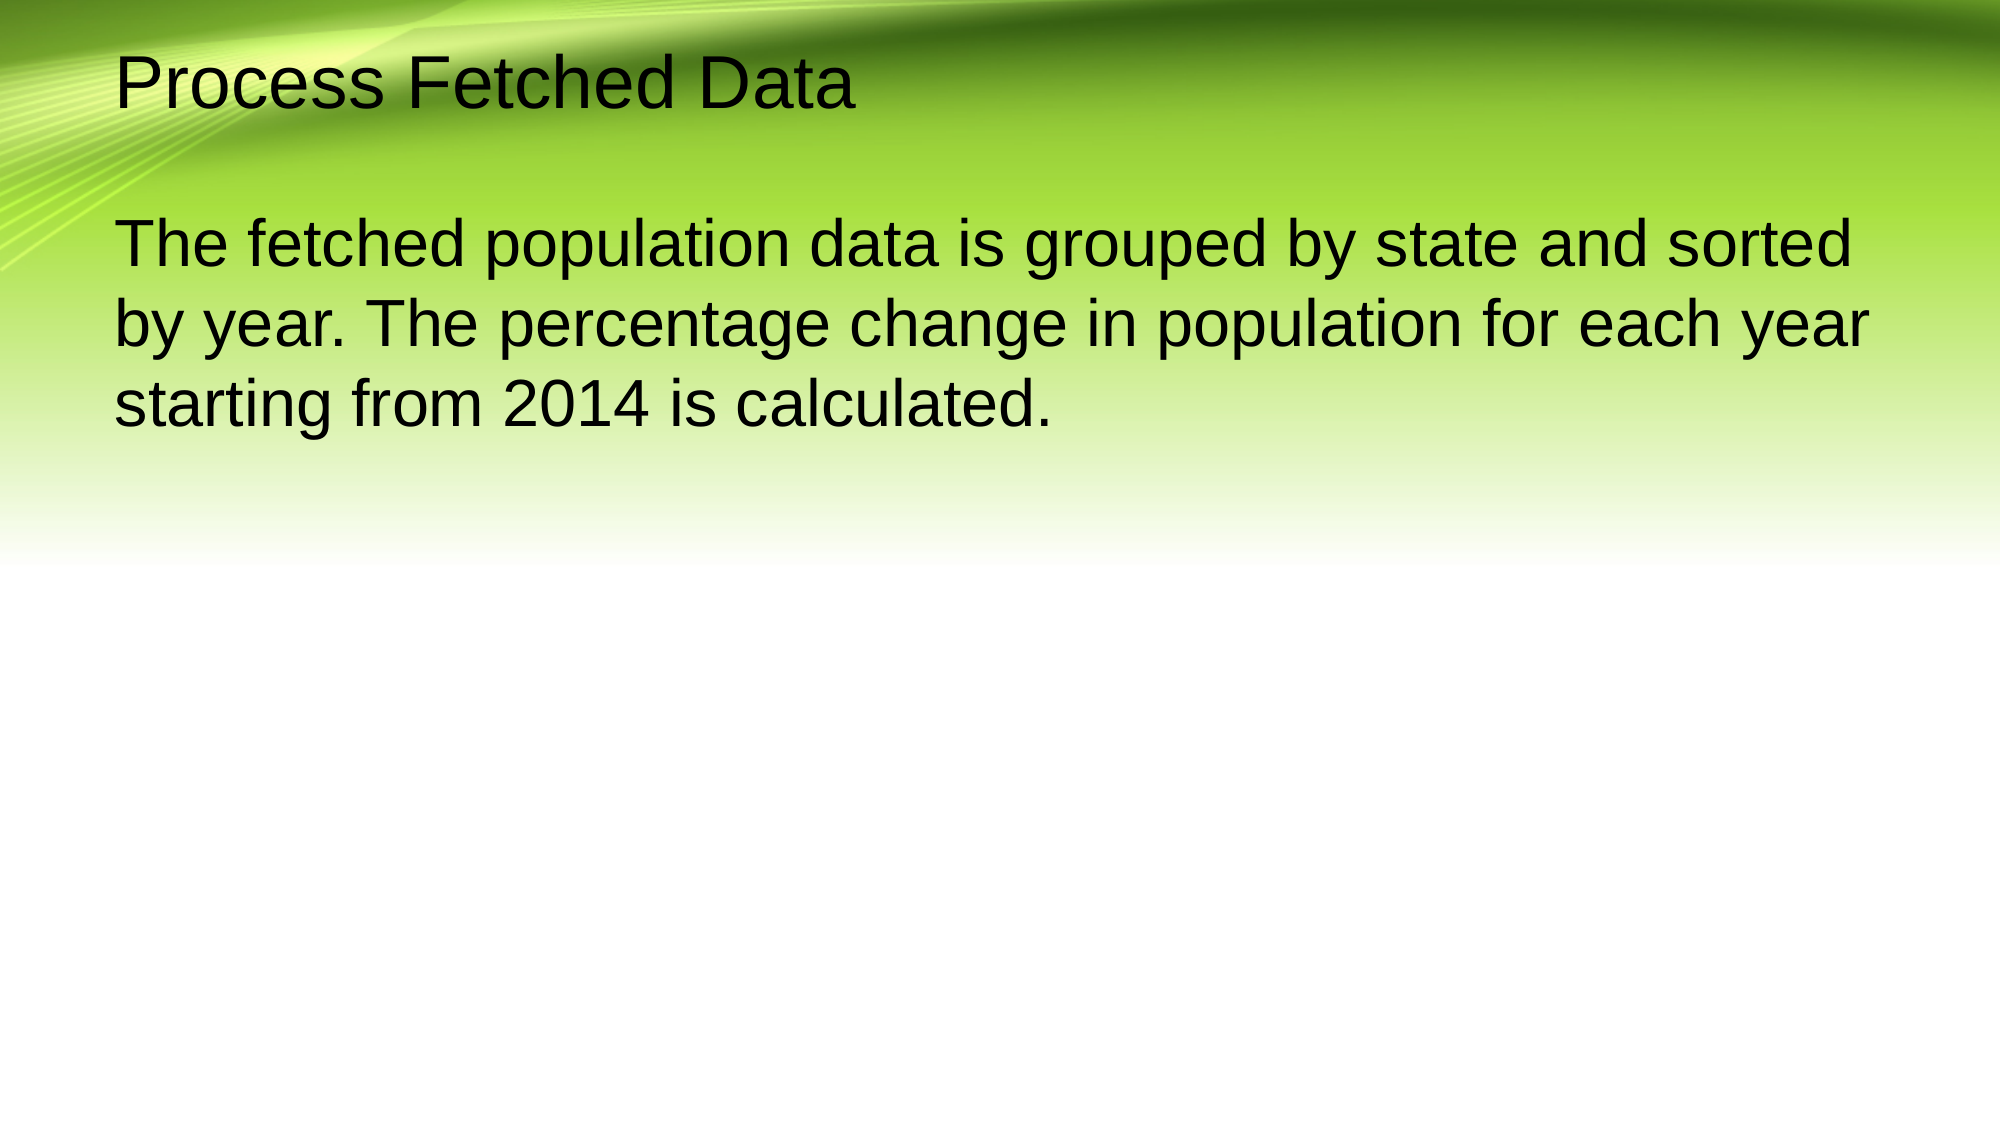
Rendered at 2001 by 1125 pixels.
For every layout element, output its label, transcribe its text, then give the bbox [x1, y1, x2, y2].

list The fetched population data is grouped by state and sorted by year. The percentage change in population for each year starting from 2014 is calculated. [99, 192, 1901, 1006]
title Process Fetched Data [99, 30, 1901, 127]
picture [0, 0, 2000, 1125]
